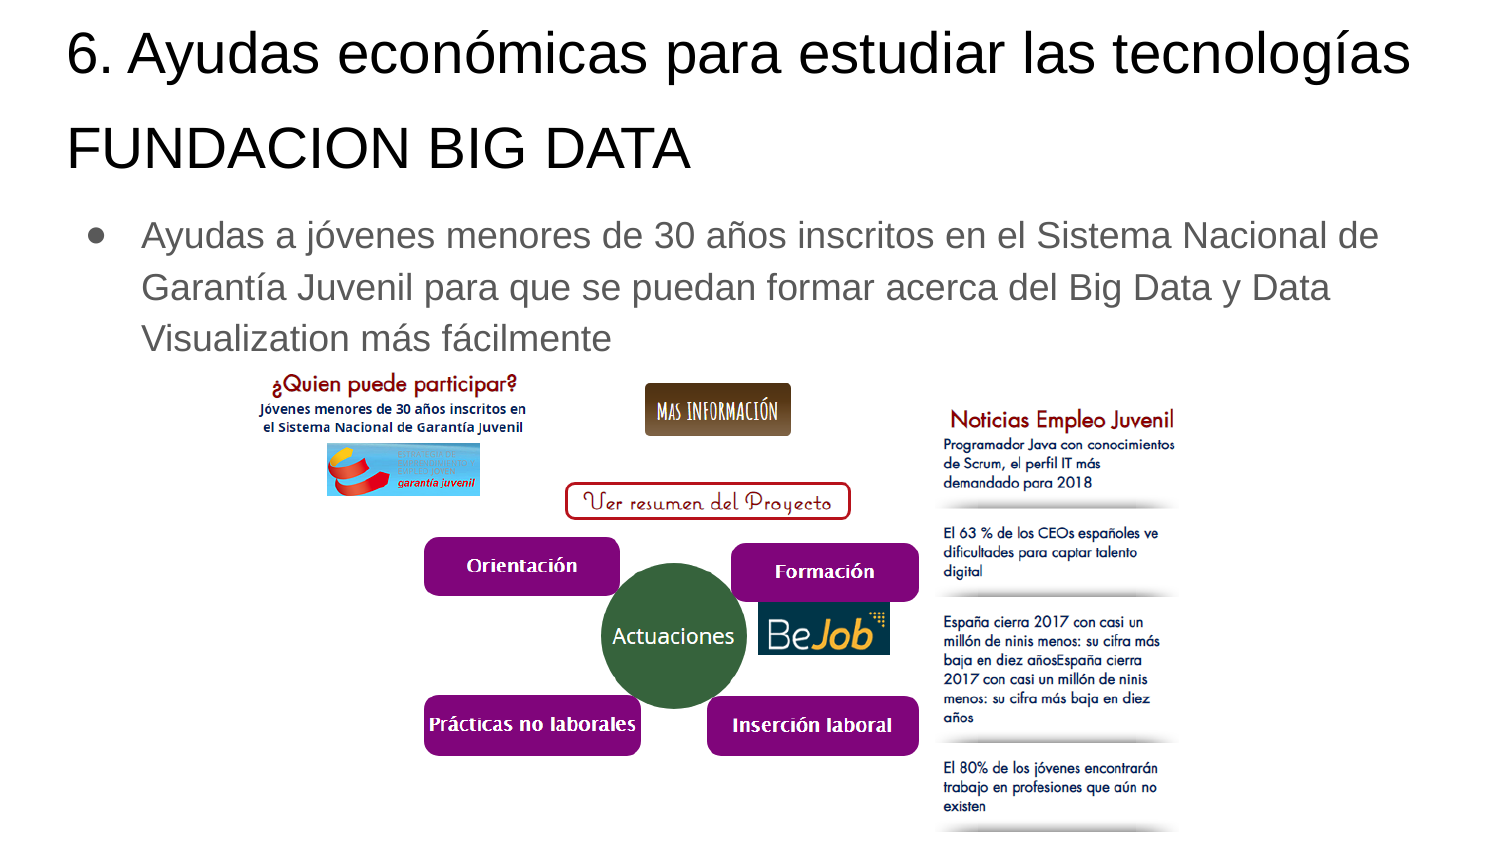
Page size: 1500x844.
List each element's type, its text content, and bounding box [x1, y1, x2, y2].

title FUNDACION BIG DATA [51, 95, 1449, 189]
list Ayudas a jóvenes menores de 30 años inscritos en el Sistema Nacional de Garantía Juvenil para que se puedan formar acerca del Big Data y Data Visualization más fácilmente [51, 189, 1449, 363]
picture [231, 362, 1269, 844]
title 6. Ayudas económicas para estudiar las tecnologías [51, 0, 1449, 94]
